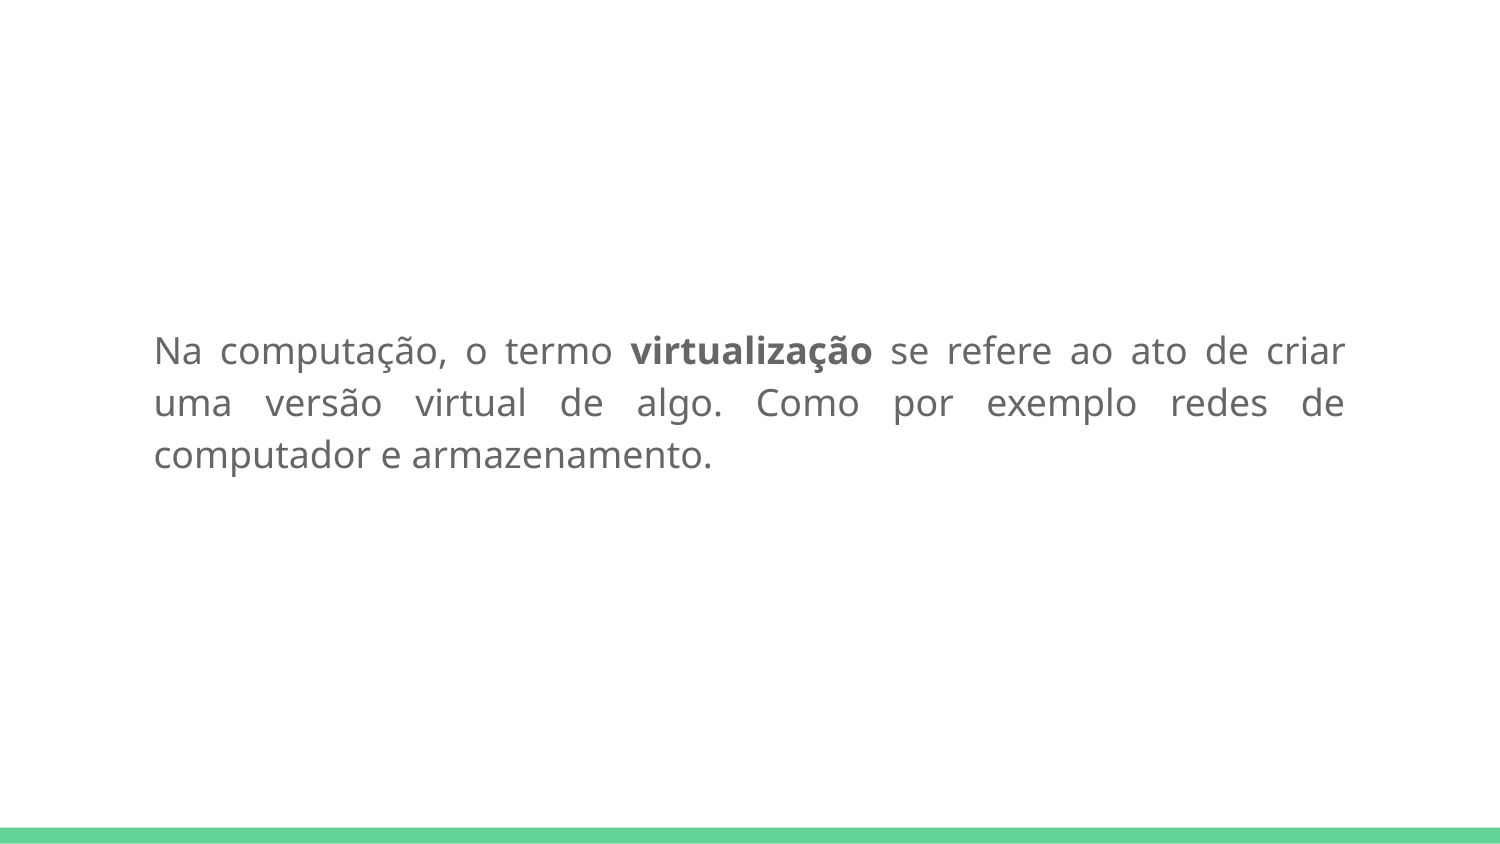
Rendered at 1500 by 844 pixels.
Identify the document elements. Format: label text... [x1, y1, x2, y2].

list Na computação, o termo virtualização se refere ao ato de criar uma versão virtual de algo. Como por exemplo redes de computador e armazenamento. [138, 305, 1362, 539]
